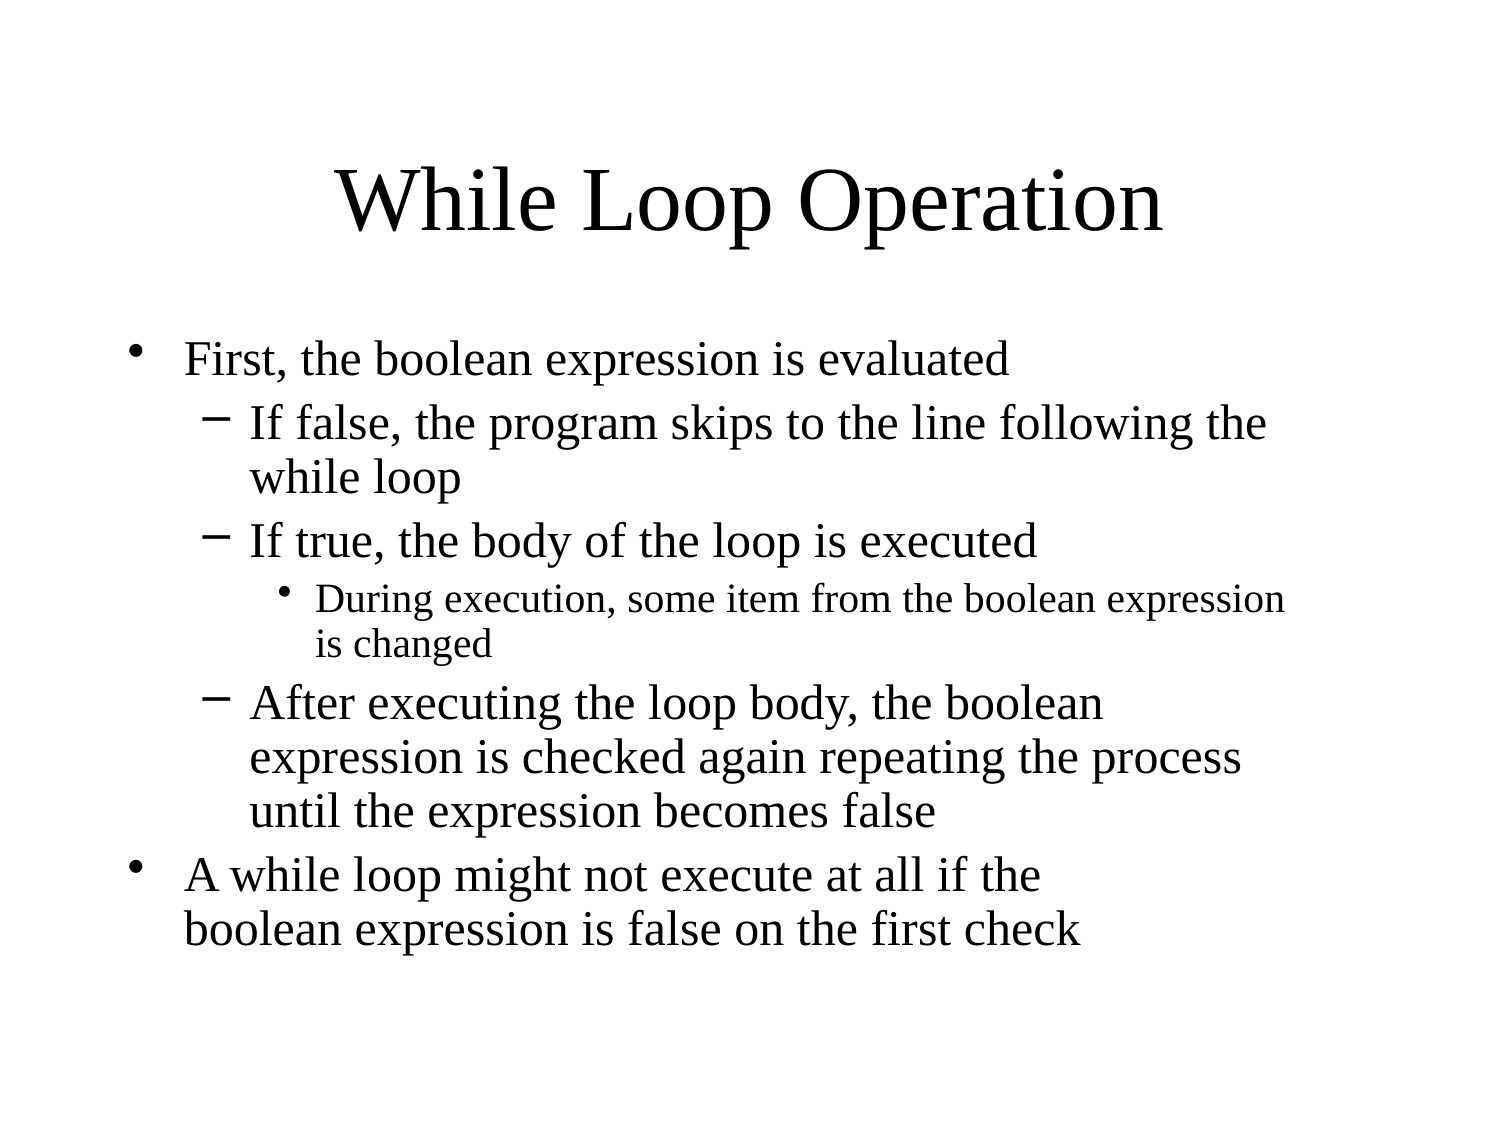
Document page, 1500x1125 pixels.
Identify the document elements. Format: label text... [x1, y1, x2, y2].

list First, the boolean expression is evaluated If false, the program skips to the line following the while loop If true, the body of the loop is executed During execution, some item from the boolean expression is changed After executing the loop body, the boolean expression is checked again repeating the process until the expression becomes false A while loop might not execute at all if the boolean expression is false on the first check [112, 324, 1388, 1001]
title While Loop Operation [112, 99, 1388, 288]
